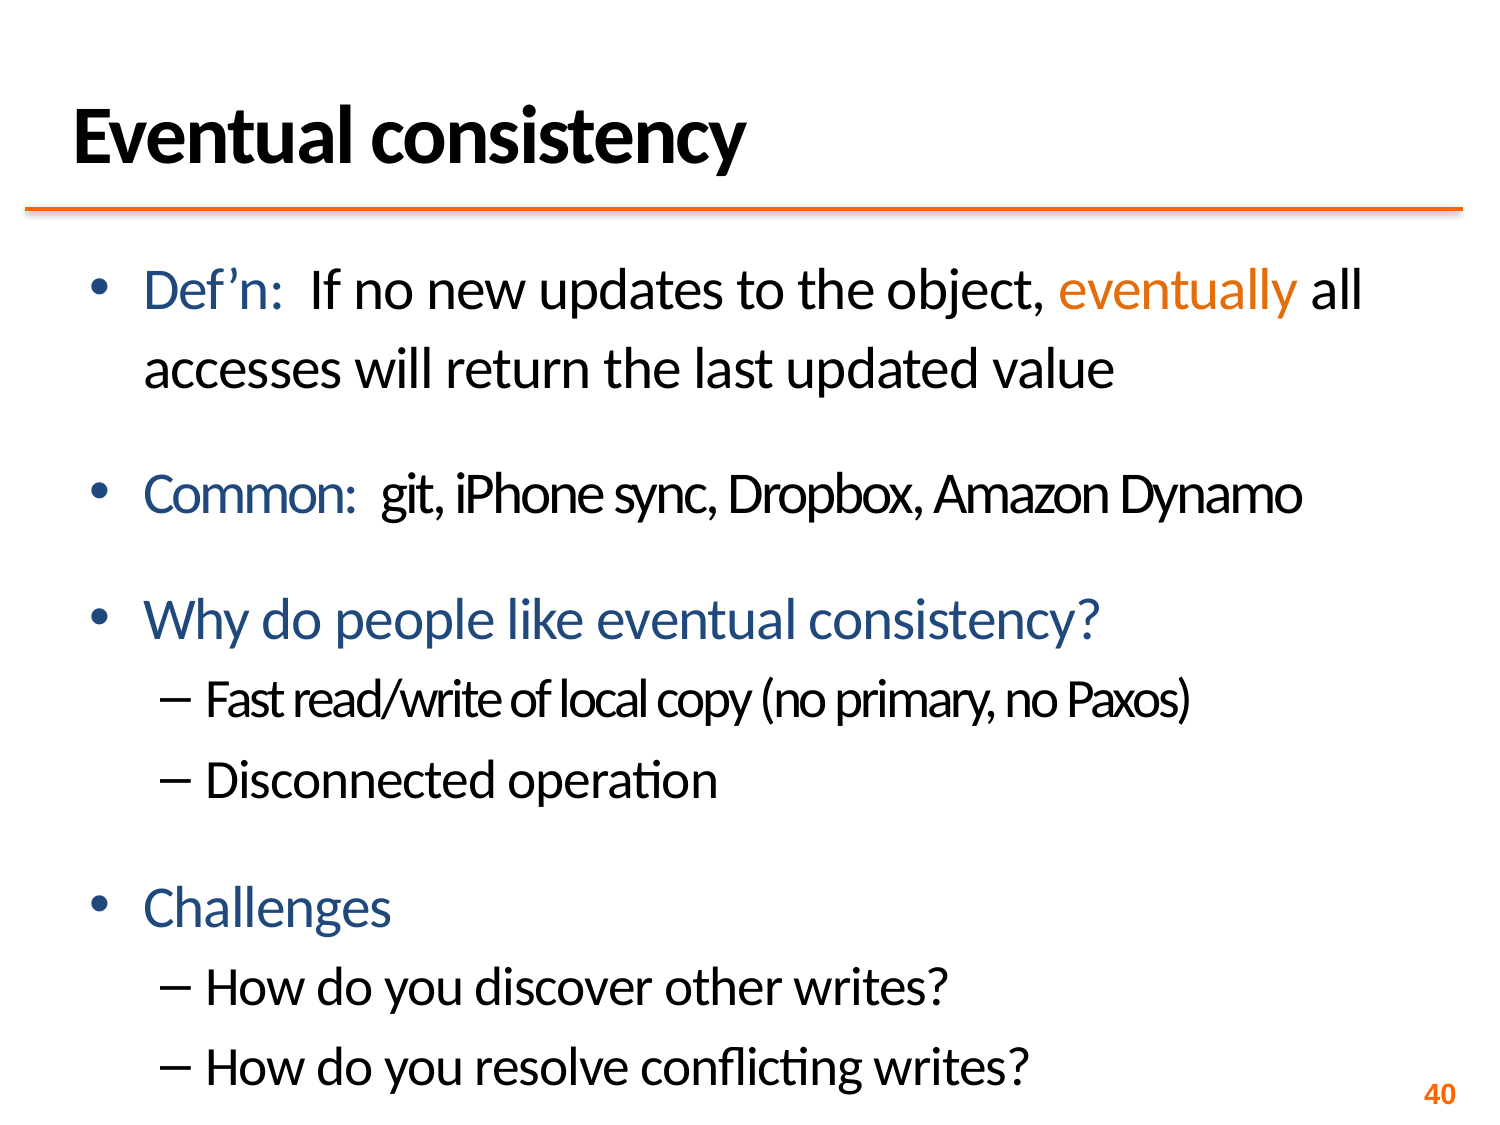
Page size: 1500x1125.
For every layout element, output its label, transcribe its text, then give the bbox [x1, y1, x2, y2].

list Def’n: If no new updates to the object, eventually all accesses will return the last updated value Common: git, iPhone sync, Dropbox, Amazon Dynamo Why do people like eventual consistency? Fast read/write of local copy (no primary, no Paxos) Disconnected operation Challenges How do you discover other writes? How do you resolve conflicting writes? [83, 237, 1463, 1111]
title Eventual consistency [57, 12, 1463, 188]
slide_number 40 [1112, 1074, 1463, 1110]
